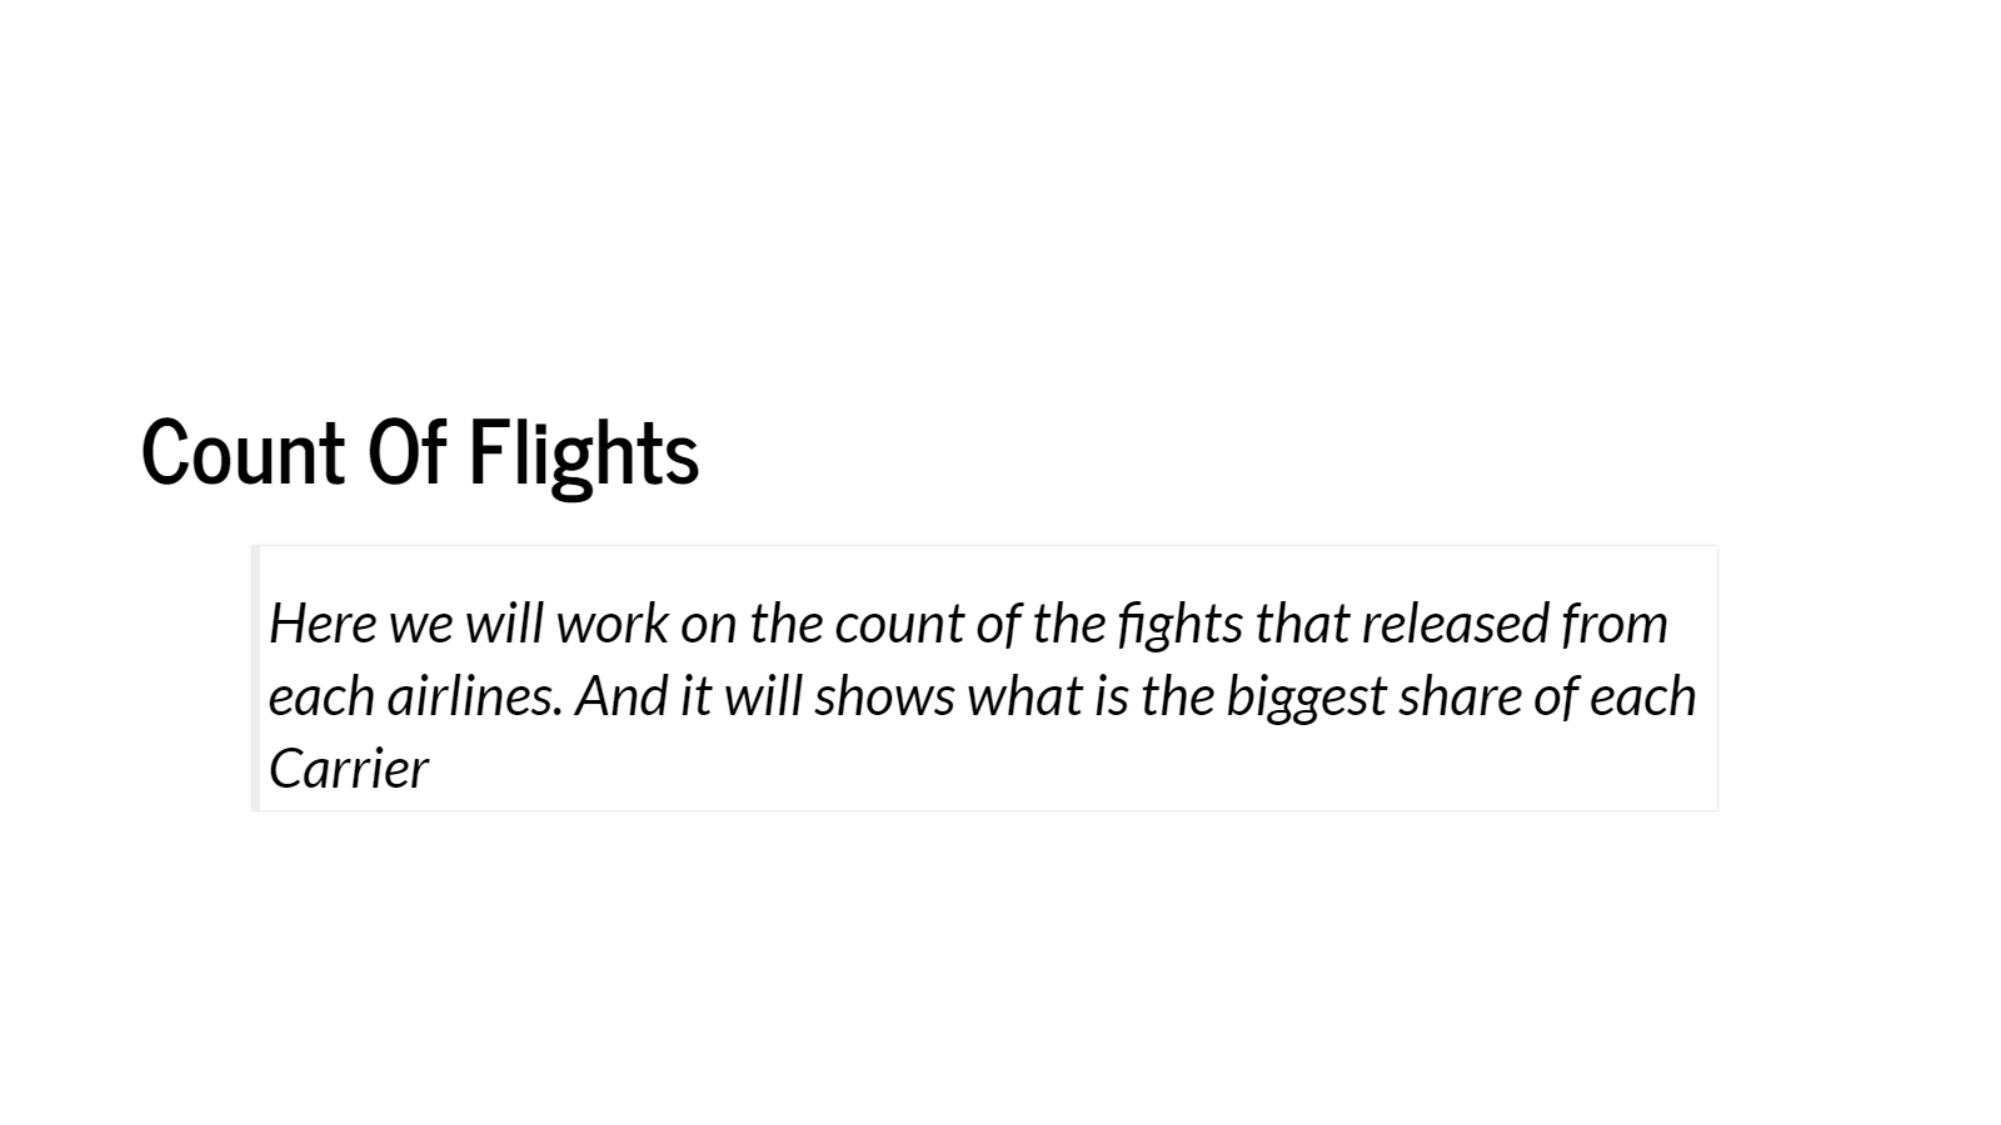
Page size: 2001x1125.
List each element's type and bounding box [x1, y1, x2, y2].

picture [80, 217, 1920, 908]
